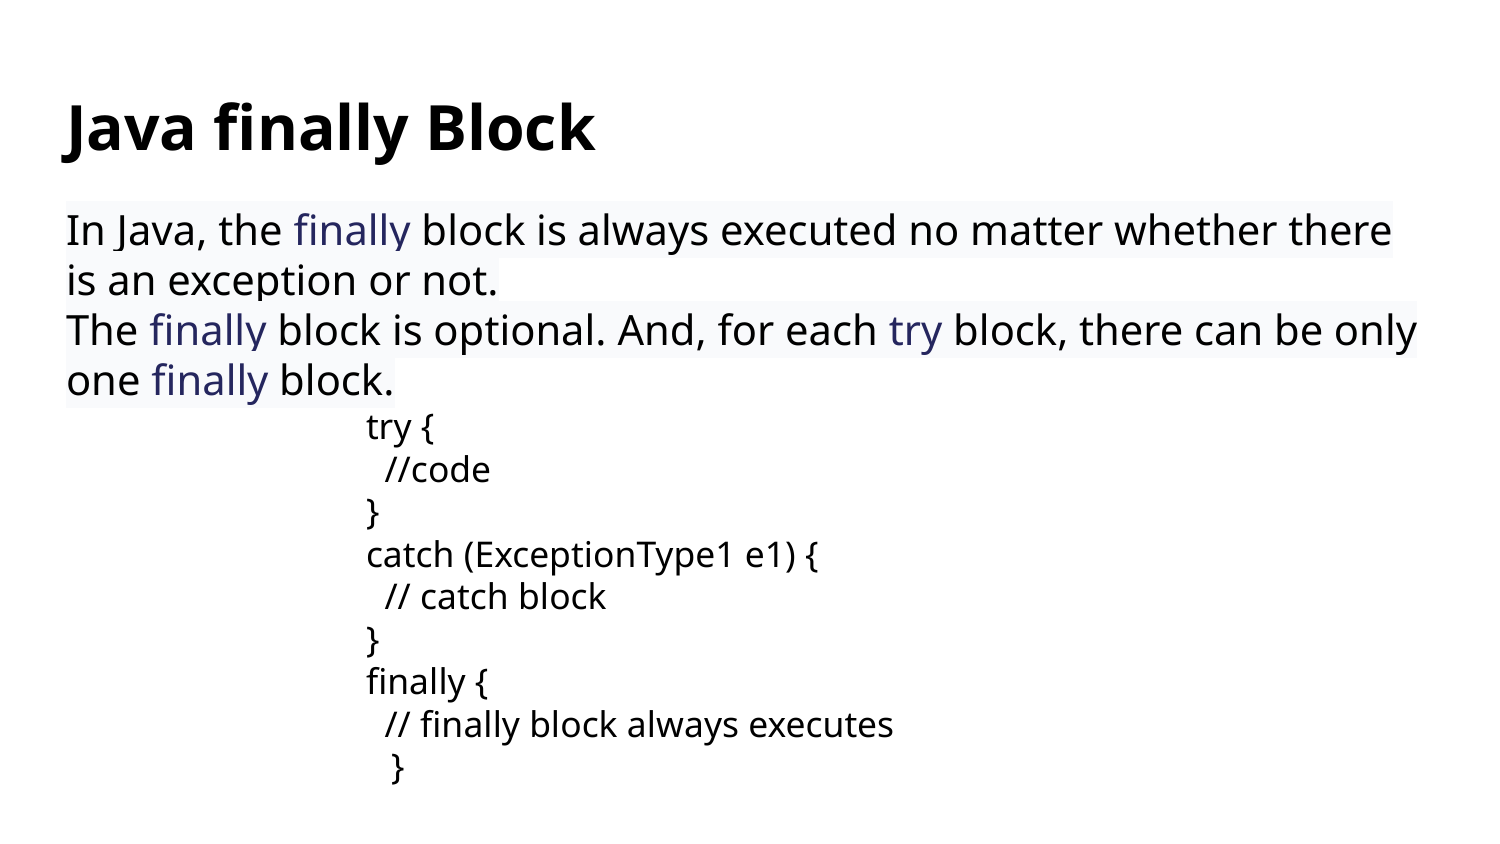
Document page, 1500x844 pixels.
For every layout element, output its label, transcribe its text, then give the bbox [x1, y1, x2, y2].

title Java finally Block [51, 72, 1449, 176]
list In Java, the finally block is always executed no matter whether there is an exception or not. The finally block is optional. And, for each try block, there can be only one finally block. try { //code } catch (ExceptionType1 e1) { // catch block } finally { // finally block always executes } [51, 189, 1449, 750]
